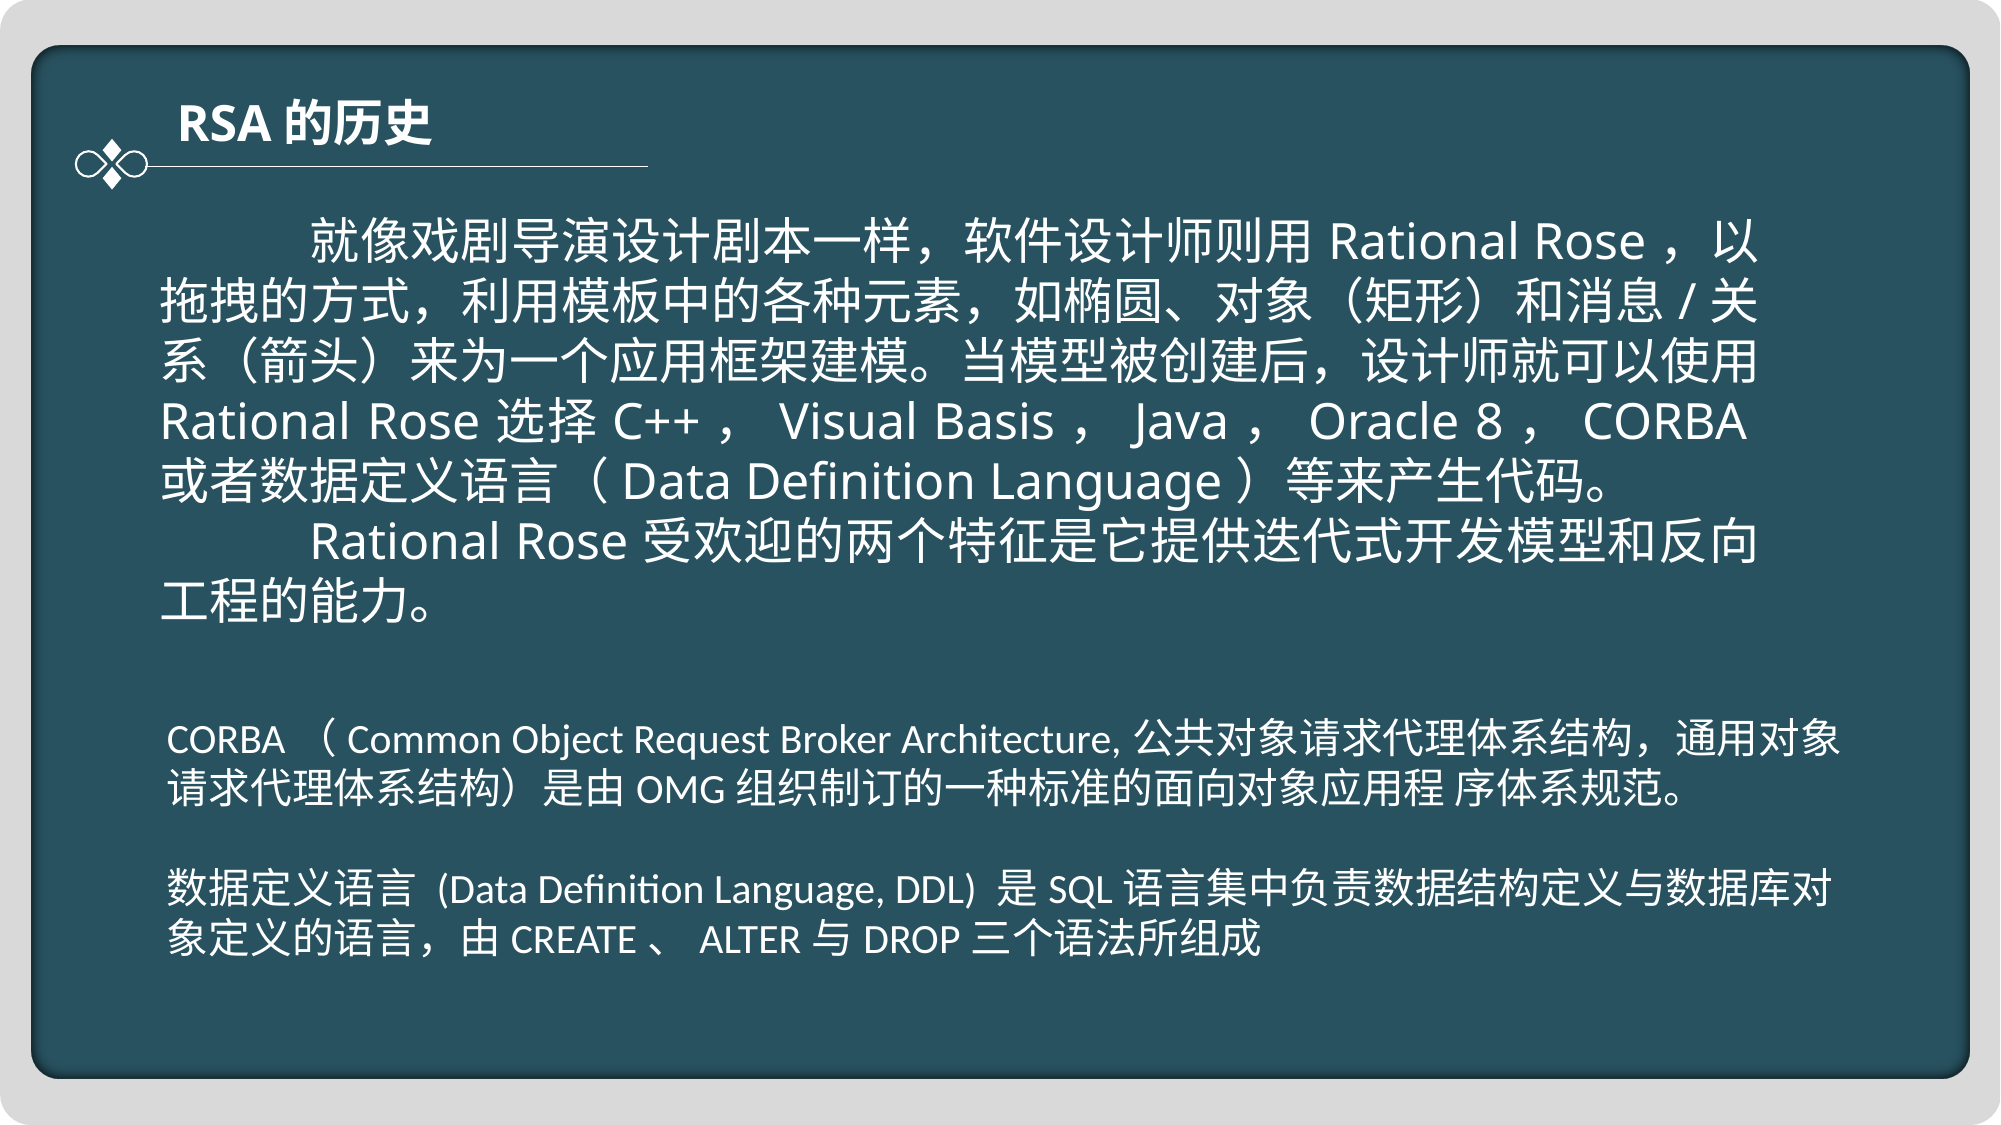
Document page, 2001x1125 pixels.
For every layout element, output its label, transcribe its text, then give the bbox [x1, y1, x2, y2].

picture [0, 0, 2001, 1125]
text_box RSA的历史 [161, 84, 665, 159]
text_box 就像戏剧导演设计剧本一样，软件设计师则用Rational Rose，以拖拽的方式，利用模板中的各种元素，如椭圆、对象（矩形）和消息/关系（箭头）来为一个应用框架建模。当模型被创建后，设计师就可以使用Rational Rose选择C++，Visual Basis，Java，Oracle 8，CORBA或者数据定义语言（Data Definition Language）等来产生代码。 Rational Rose受欢迎的两个特征是它提供迭代式开发模型和反向工程的能力。 [144, 202, 1775, 698]
text_box CORBA（Common Object Request Broker Architecture,公共对象请求代理体系结构，通用对象请求代理体系结构）是由OMG组织制订的一种标准的面向对象应用程 序体系规范。 数据定义语言 (Data Definition Language, DDL) 是SQL语言集中负责数据结构定义与数据库对象定义的语言，由CREATE、ALTER与DROP三个语法所组成 [152, 704, 1876, 970]
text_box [75, 138, 648, 190]
